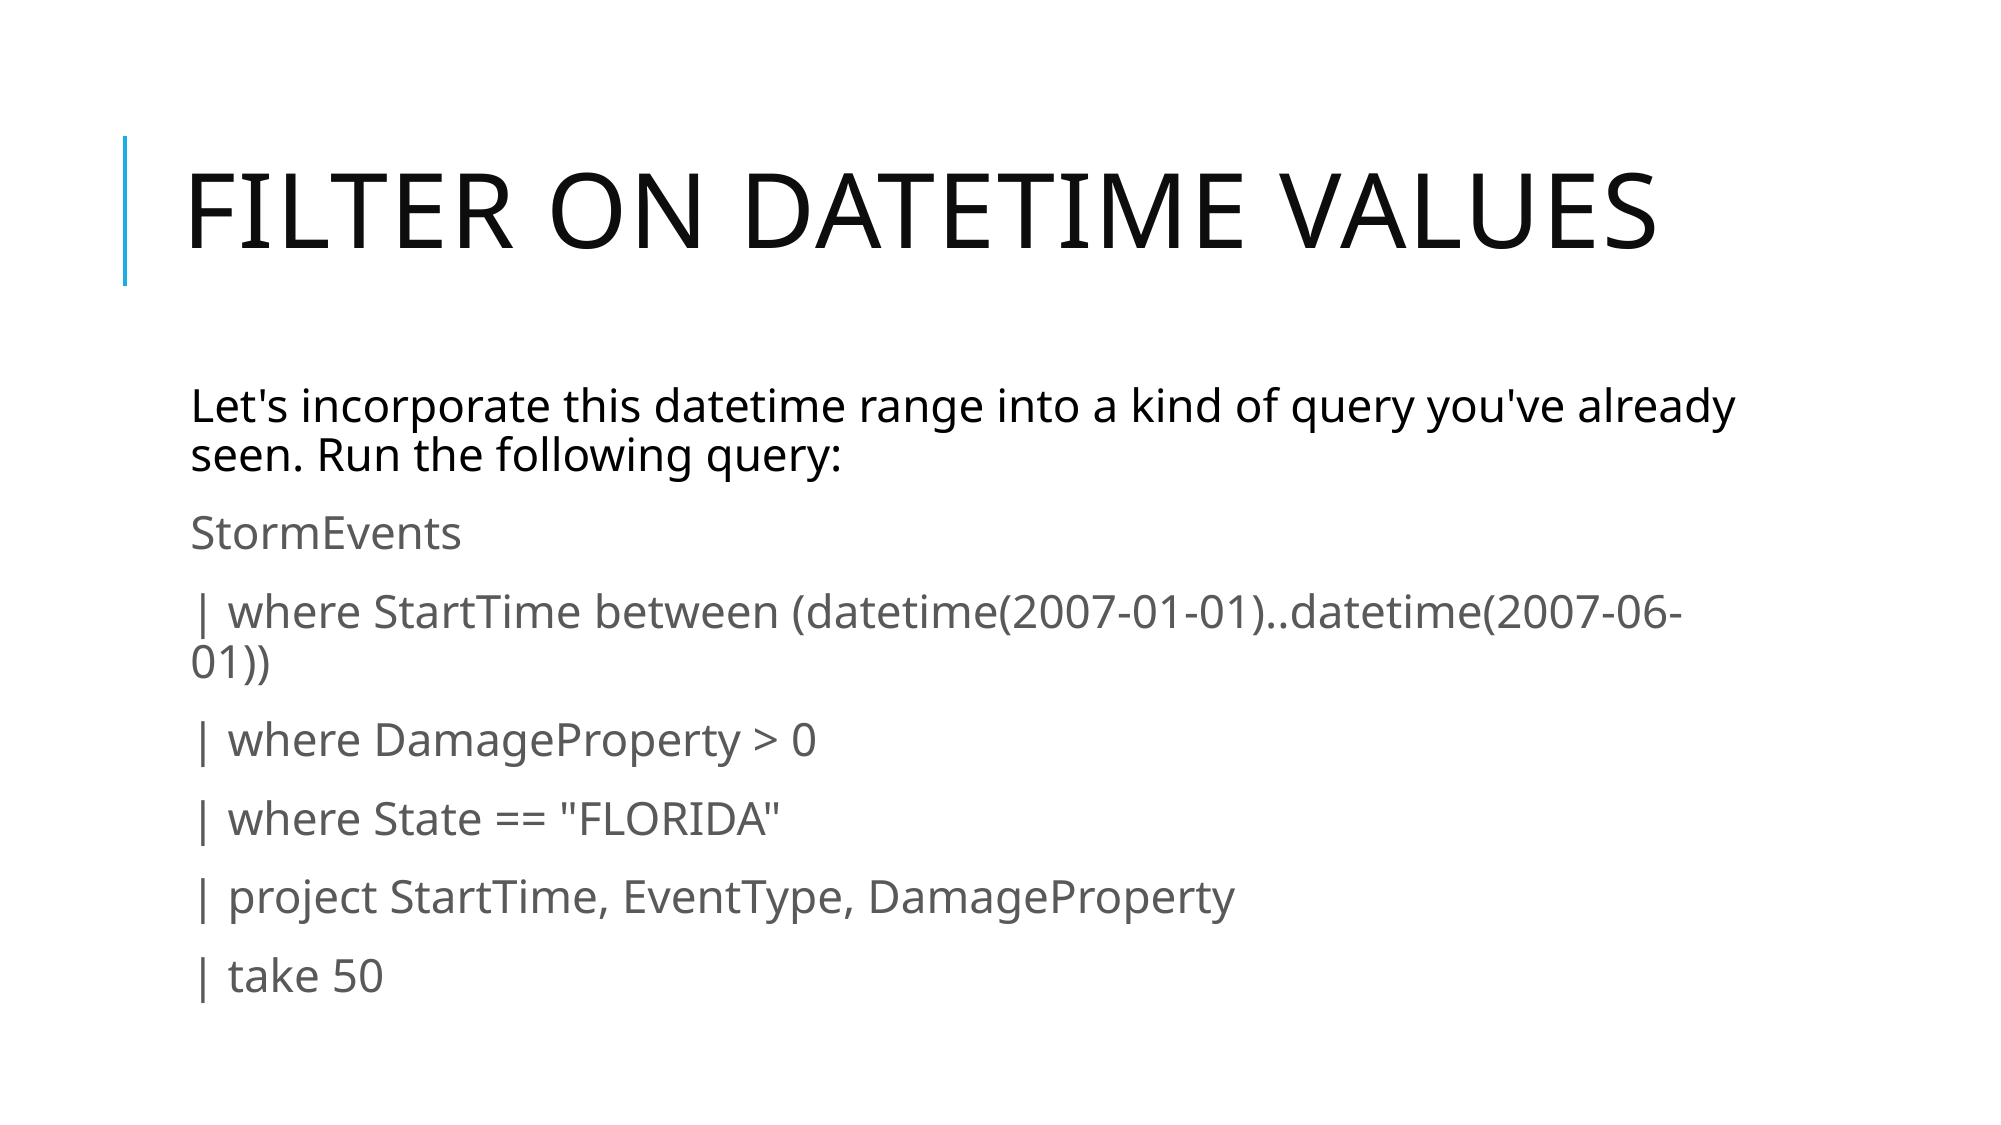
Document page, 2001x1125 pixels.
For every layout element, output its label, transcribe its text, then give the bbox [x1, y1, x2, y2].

list Let's incorporate this datetime range into a kind of query you've already seen. Run the following query: StormEvents | where StartTime between (datetime(2007-01-01)..datetime(2007-06-01)) | where DamageProperty > 0 | where State == "FLORIDA" | project StartTime, EventType, DamageProperty | take 50 [168, 375, 1763, 1035]
title Filter on datetime values [168, 96, 1763, 342]
